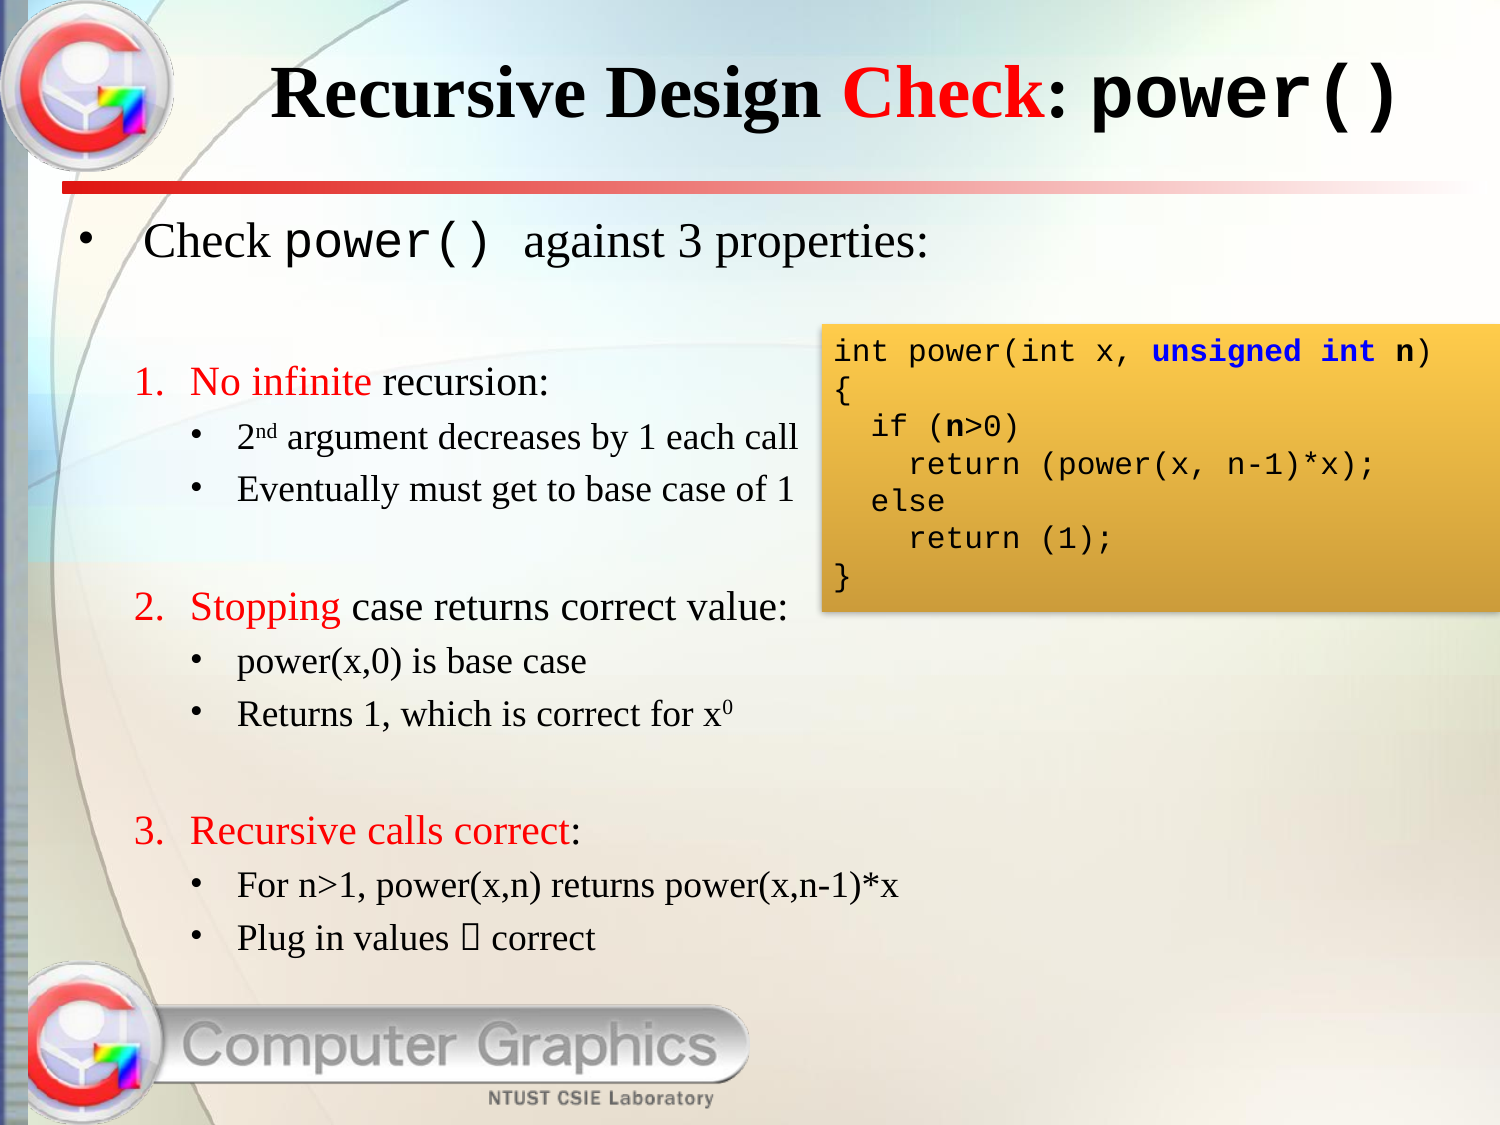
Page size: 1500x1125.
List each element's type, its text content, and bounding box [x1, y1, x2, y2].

picture [0, 0, 1500, 1125]
list Check power() against 3 properties: No infinite recursion: 2nd argument decreases by 1 each call Eventually must get to base case of 1 Stopping case returns correct value: power(x,0) is base case Returns 1, which is correct for x0 Recursive calls correct: For n>1, power(x,n) returns power(x,n-1)*x Plug in values  correct [62, 200, 1463, 1000]
title Recursive Design Check: power() [174, 0, 1500, 175]
text_box int power(int x, unsigned int n) { if (n>0) return (power(x, n-1)*x); else return (1); } [821, 324, 1500, 612]
